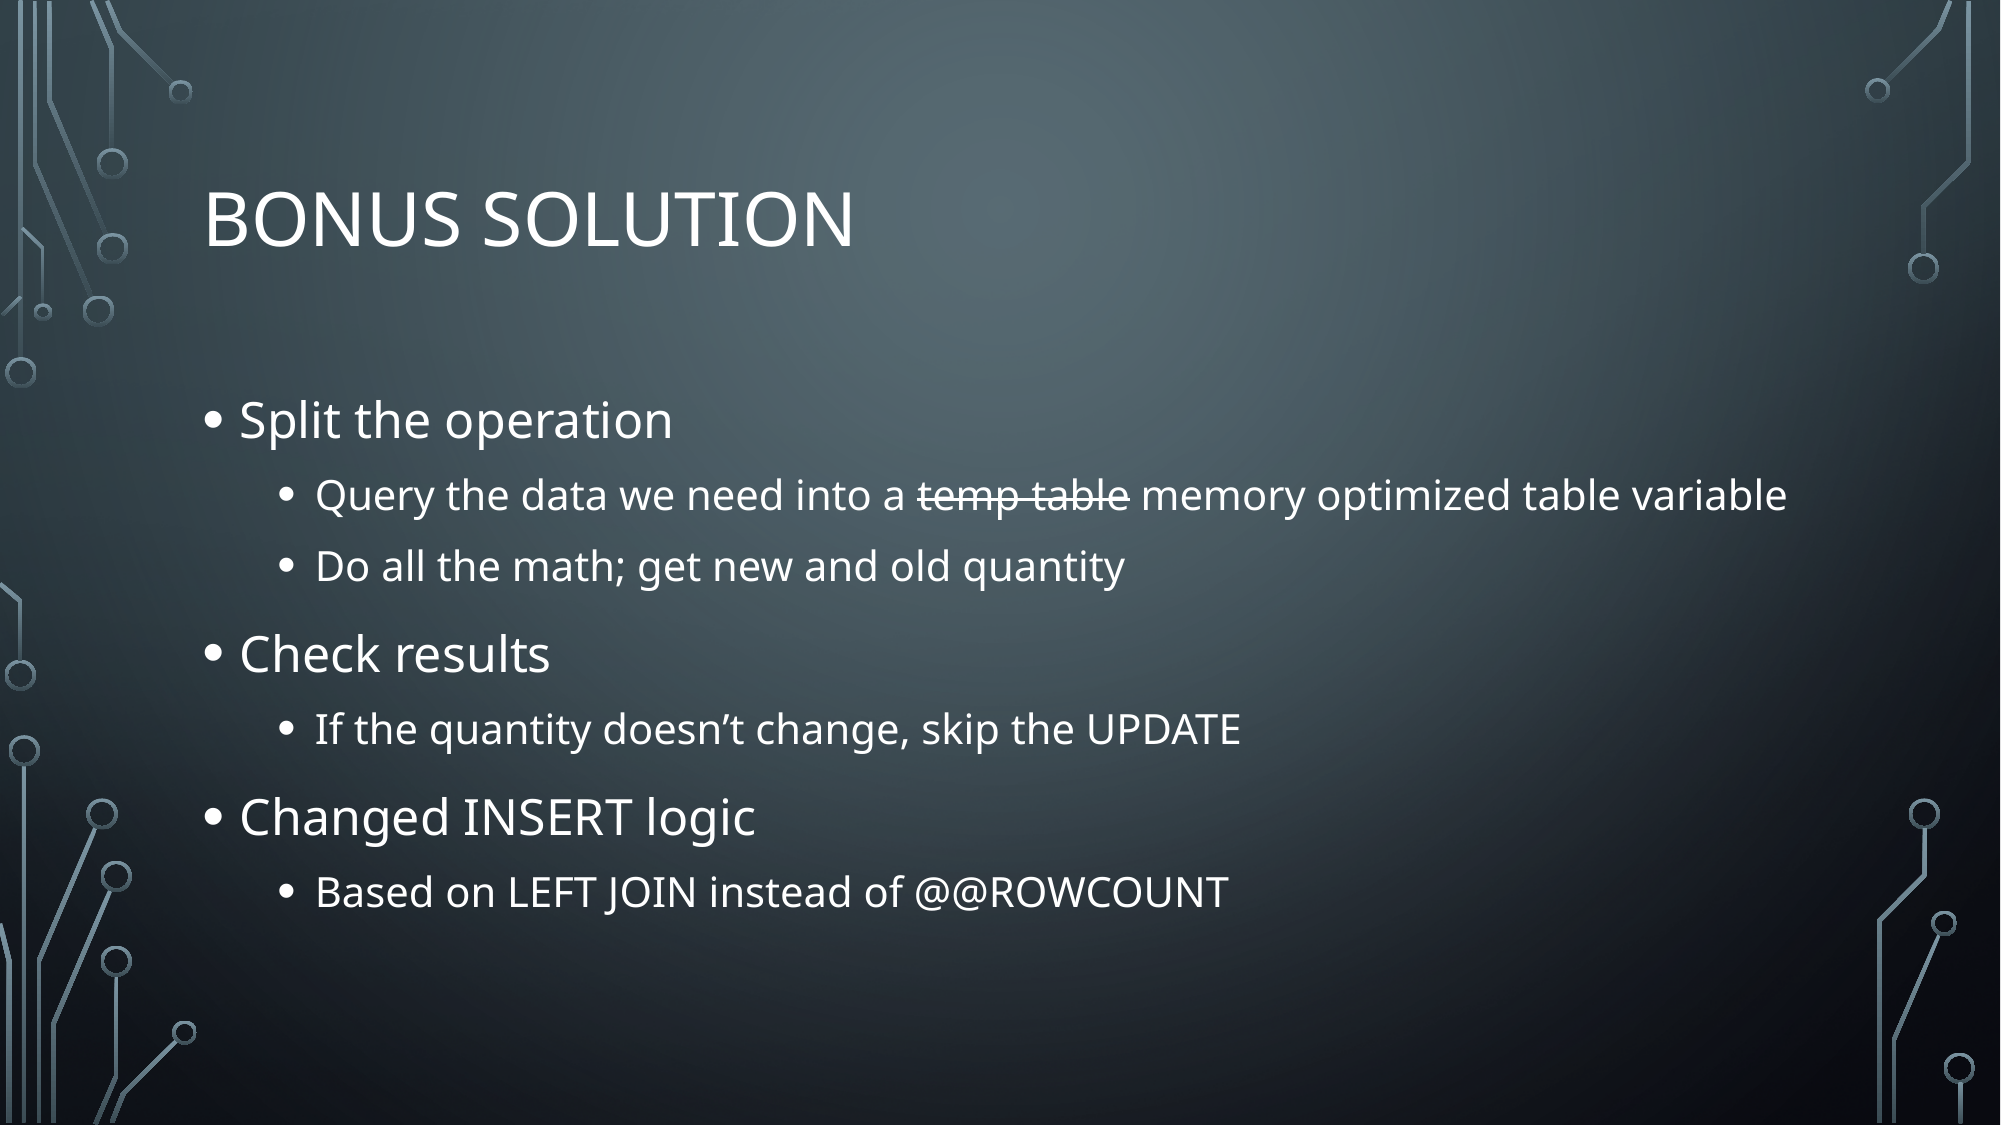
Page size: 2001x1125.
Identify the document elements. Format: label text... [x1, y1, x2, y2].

list Split the operation Query the data we need into a temp table memory optimized table variable Do all the math; get new and old quantity Check results If the quantity doesn’t change, skip the UPDATE Changed INSERT logic Based on LEFT JOIN instead of @@ROWCOUNT [187, 369, 1813, 950]
title Bonus solution [187, 101, 1813, 344]
